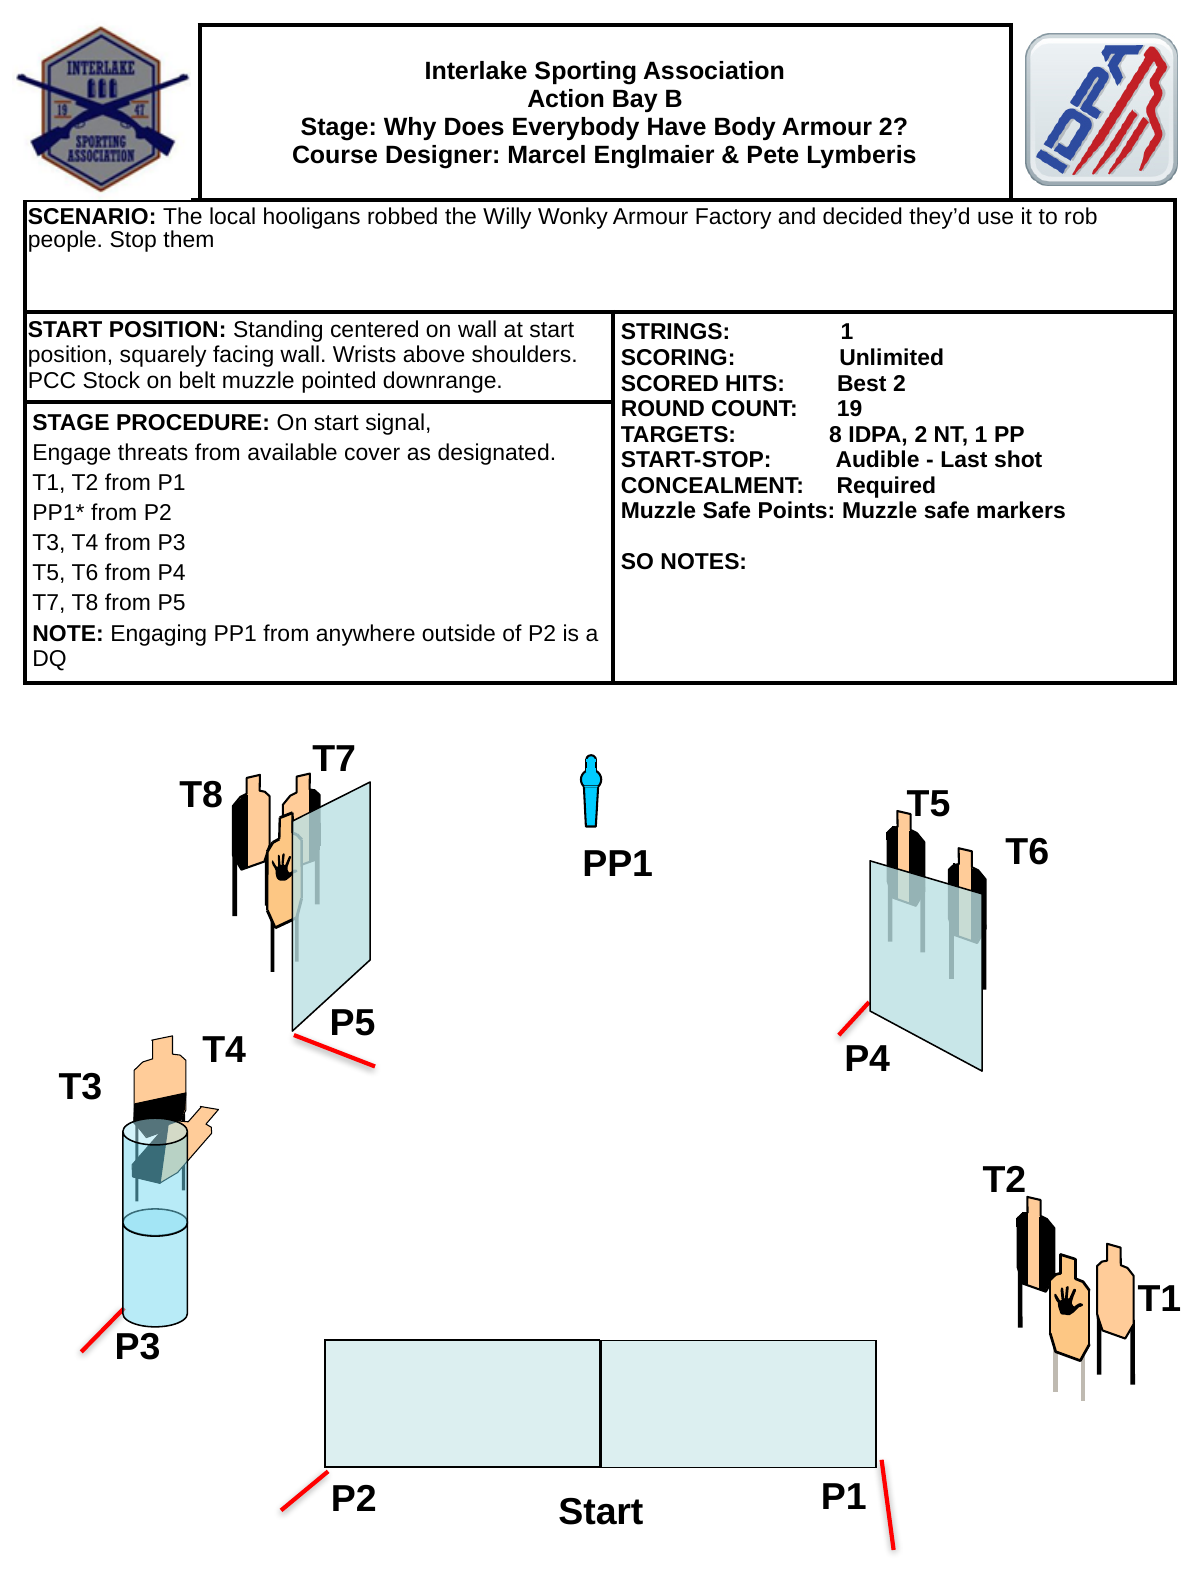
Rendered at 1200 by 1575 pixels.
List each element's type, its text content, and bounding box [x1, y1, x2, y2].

text_box T4 [187, 1017, 275, 1077]
text_box P4 [829, 1027, 918, 1087]
text_box T5 [891, 771, 980, 832]
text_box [1016, 1196, 1055, 1339]
text_box [324, 1339, 600, 1467]
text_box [293, 1034, 376, 1067]
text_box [130, 1035, 219, 1202]
text_box P2 [316, 1466, 404, 1527]
text_box [292, 782, 371, 1032]
picture [1024, 32, 1179, 187]
text_box [870, 860, 983, 1072]
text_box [280, 1471, 329, 1511]
text_box P3 [99, 1333, 188, 1375]
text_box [948, 847, 987, 990]
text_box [80, 1307, 125, 1353]
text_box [282, 773, 321, 916]
picture [12, 13, 191, 201]
picture [1048, 1252, 1091, 1402]
text_box P1 [806, 1468, 876, 1525]
text_box T1 [1140, 1266, 1200, 1326]
table_cell STAGE PROCEDURE: On start signal, Engage threats from available cover as designated. T1, T2 from P1 PP1* from P2 T3, T4 from P3 T5, T6 from P4 T7, T8 from P5 NOTE: Engaging PP1 from anywhere outside of P2 is a DQ [27, 404, 611, 681]
text_box PP1 [567, 831, 678, 892]
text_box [1096, 1243, 1134, 1385]
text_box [886, 810, 925, 953]
text_box [601, 1340, 877, 1468]
table_header [194, 25, 198, 198]
text_box P5 [314, 990, 403, 1051]
text_box T2 [967, 1147, 1056, 1208]
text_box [838, 1001, 870, 1036]
text_box Start [543, 1480, 669, 1540]
table_header [1013, 25, 1175, 198]
text_box T6 [990, 819, 1079, 880]
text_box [122, 1118, 188, 1328]
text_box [265, 810, 304, 973]
text_box T7 [297, 726, 385, 787]
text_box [580, 754, 602, 827]
text_box T8 [164, 762, 253, 823]
table_cell STRINGS: 1 SCORING: Unlimited SCORED HITS: Best 2 ROUND COUNT: 19 TARGETS: 8 IDPA, 2 NT, 1 PP START-STOP: Audible - Last shot CONCEALMENT: Required Muzzle Safe Points: Muzzle safe markers SO NOTES: [615, 314, 1173, 681]
table_header Interlake Sporting Association Action Bay B Stage: Why Does Everybody Have Body Armour 2? Course Designer: Marcel Englmaier & Pete Lymberis [202, 27, 1009, 198]
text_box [232, 774, 270, 917]
text_box T3 [43, 1054, 125, 1114]
table_cell SCENARIO: The local hooligans robbed the Willy Wonky Armour Factory and decided they’d use it to rob people. Stop them [27, 202, 1173, 310]
table_cell START POSITION: Standing centered on wall at start position, squarely facing wall. Wrists above shoulders. PCC Stock on belt muzzle pointed downrange. [27, 314, 611, 400]
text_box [881, 1459, 894, 1551]
